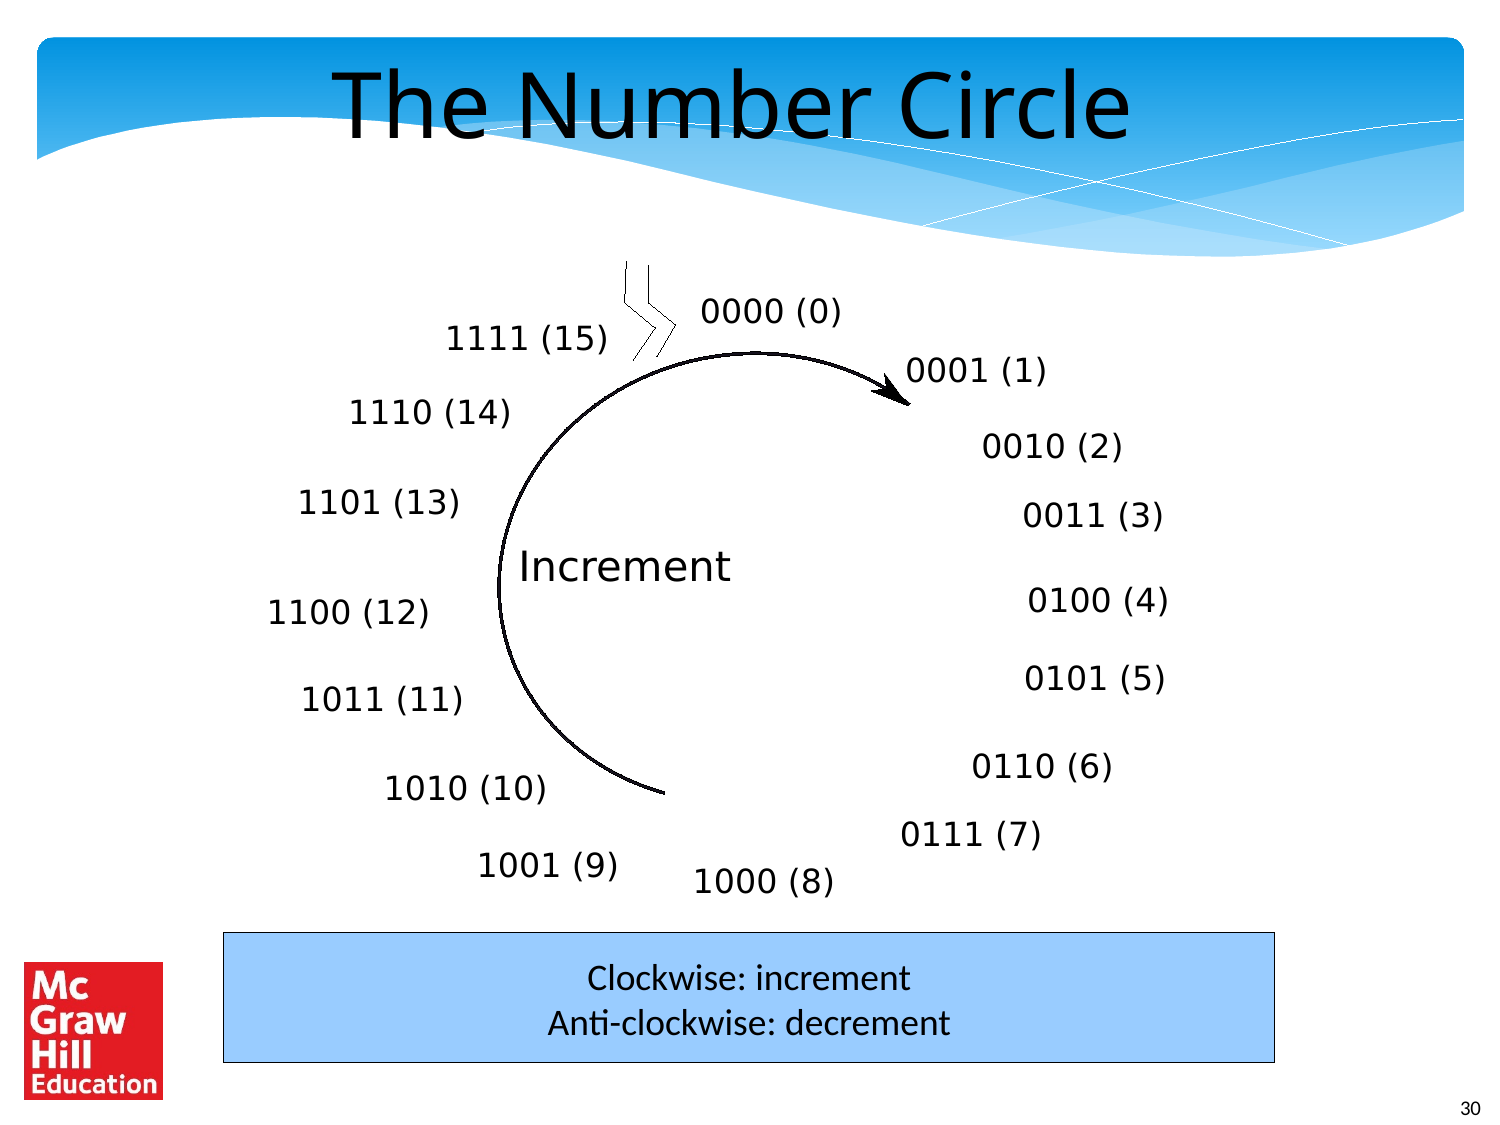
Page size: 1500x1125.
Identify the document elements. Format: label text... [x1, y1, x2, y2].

text_box 30 [1445, 1087, 1500, 1125]
text_box Clockwise: increment Anti-clockwise: decrement [223, 932, 1275, 1063]
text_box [264, 224, 1194, 901]
title The Number Circle [125, 24, 1342, 179]
picture [24, 962, 163, 1101]
